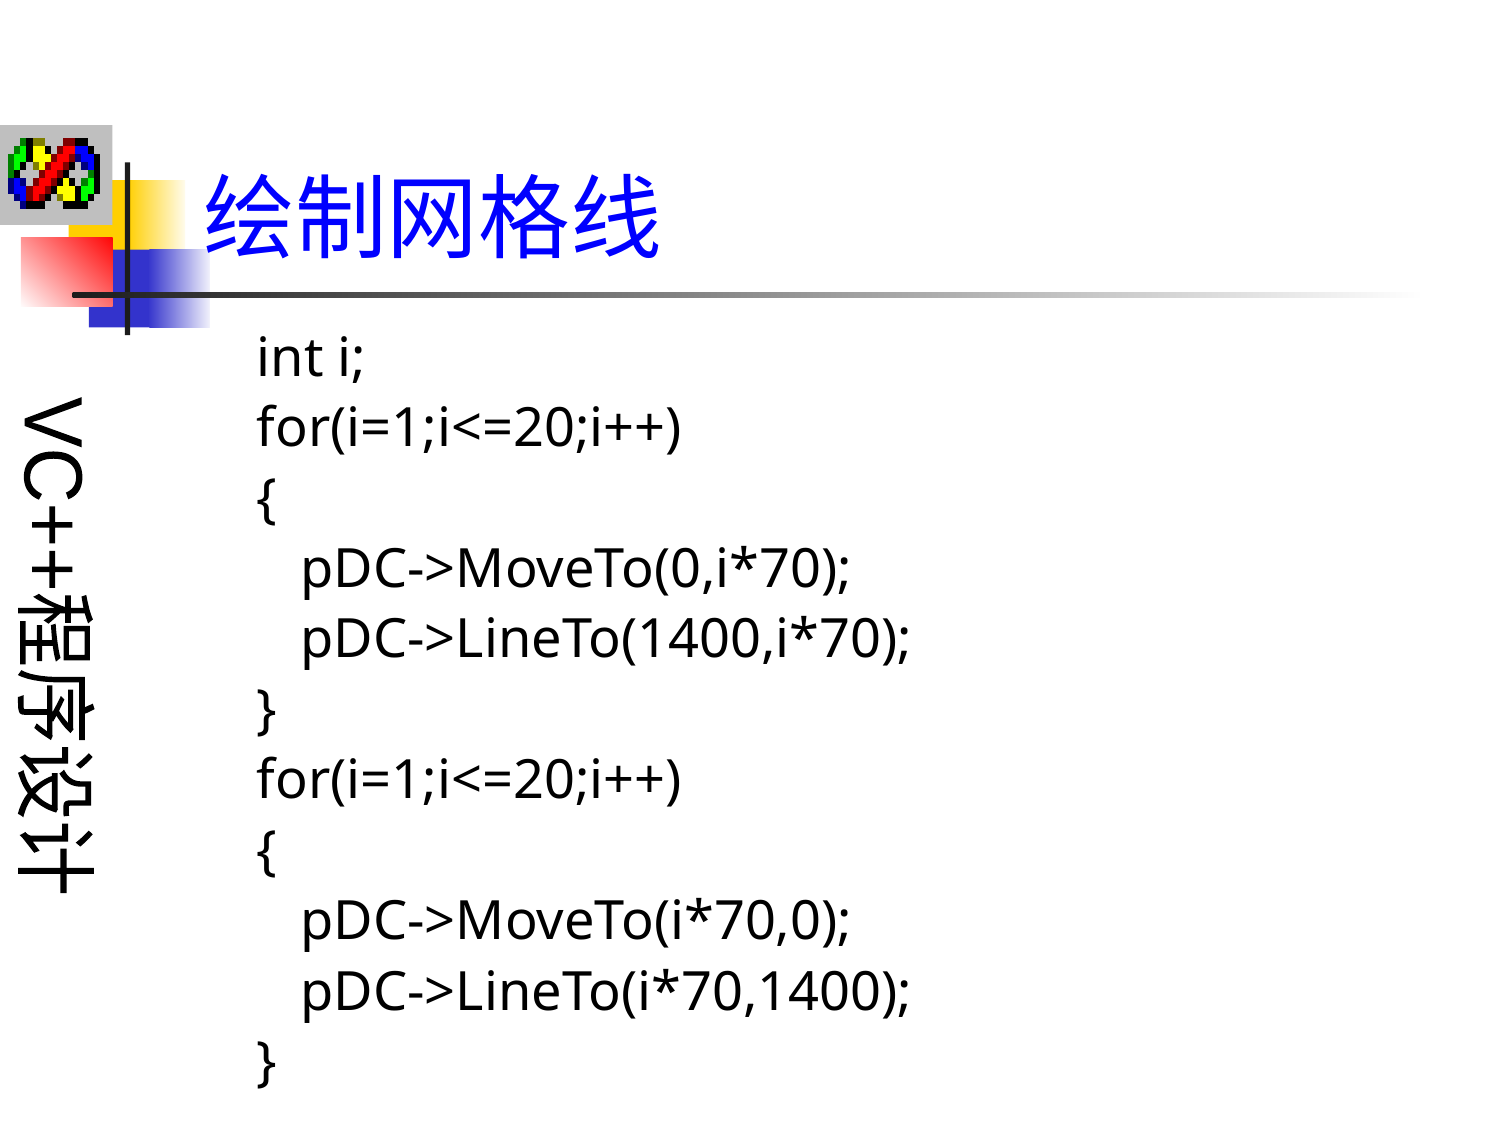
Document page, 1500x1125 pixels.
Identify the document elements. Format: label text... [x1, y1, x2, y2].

picture [0, 125, 113, 225]
text_box int i; for(i=1;i<=20;i++) { pDC->MoveTo(0,i*70); pDC->LineTo(1400,i*70); } for(i=1;i<=20;i++) { pDC->MoveTo(i*70,0); pDC->LineTo(i*70,1400); } [242, 314, 1247, 1099]
text_box 绘制网格线 [188, 152, 1468, 278]
